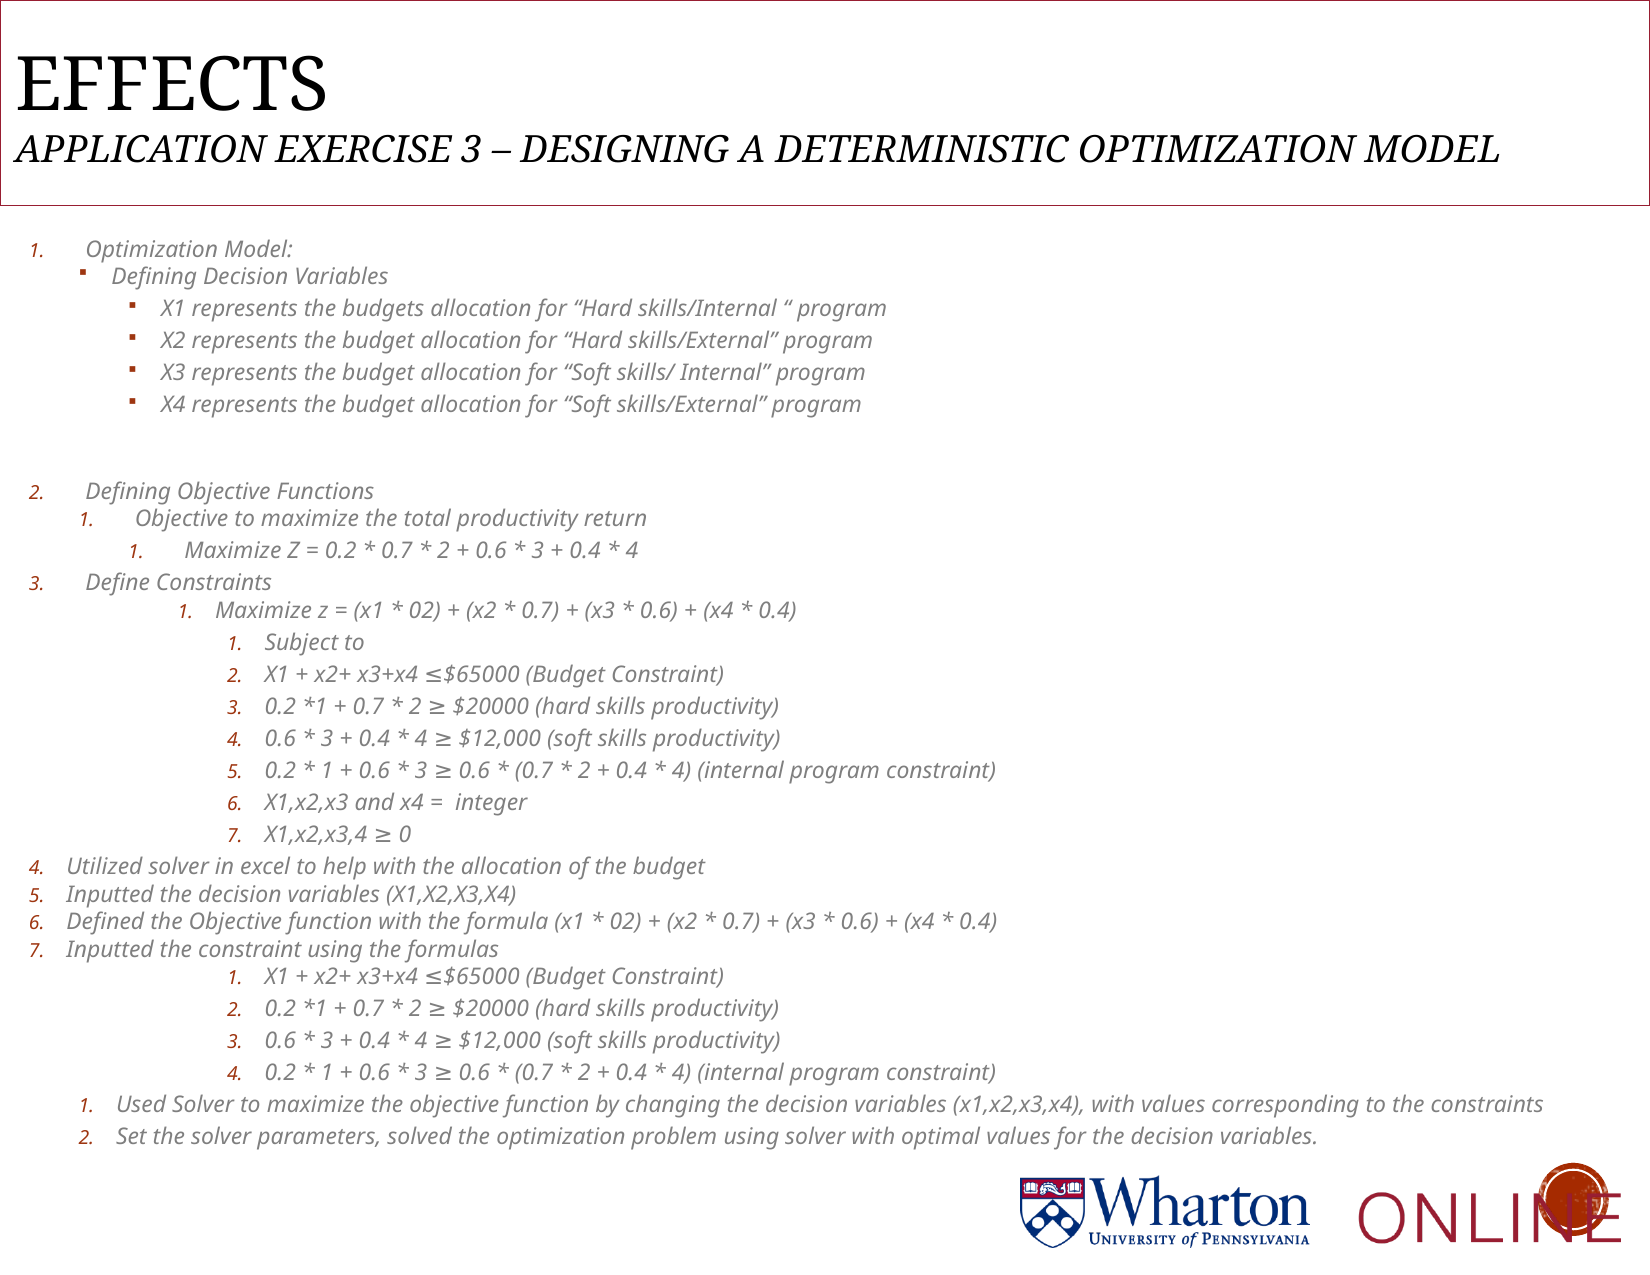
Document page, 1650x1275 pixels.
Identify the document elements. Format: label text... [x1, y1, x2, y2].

title Effects Application Exercise 3 – Designing a Deterministic Optimization Model [0, 0, 1650, 206]
list Optimization Model: Defining Decision Variables X1 represents the budgets allocation for “Hard skills/Internal “ program X2 represents the budget allocation for “Hard skills/External” program X3 represents the budget allocation for “Soft skills/ Internal” program X4 represents the budget allocation for “Soft skills/External” program Defining Objective Functions Objective to maximize the total productivity return Maximize Z = 0.2 * 0.7 * 2 + 0.6 * 3 + 0.4 * 4 Define Constraints Maximize z = (x1 * 02) + (x2 * 0.7) + (x3 * 0.6) + (x4 * 0.4) Subject to X1 + x2+ x3+x4 ≤$65000 (Budget Constraint) 0.2 *1 + 0.7 * 2 ≥ $20000 (hard skills productivity) 0.6 * 3 + 0.4 * 4 ≥ $12,000 (soft skills productivity) 0.2 * 1 + 0.6 * 3 ≥ 0.6 * (0.7 * 2 + 0.4 * 4) (internal program constraint) X1,x2,x3 and x4 = integer X1,x2,x3,4 ≥ 0 Utilized solver in excel to help with the allocation of the budget Inputted the decision variables (X1,X2,X3,X4) Defined the Objective function with the formula (x1 * 02) + (x2 * 0.7) + (x3 * 0.6) + (x4 * 0.4) Inputted the constraint using the formulas X1 + x2+ x3+x4 ≤$65000 (Budget Constraint) 0.2 *1 + 0.7 * 2 ≥ $20000 (hard skills productivity) 0.6 * 3 + 0.4 * 4 ≥ $12,000 (soft skills productivity) 0.2 * 1 + 0.6 * 3 ≥ 0.6 * (0.7 * 2 + 0.4 * 4) (internal program constraint) Used Solver to maximize the objective function by changing the decision variables (x1,x2,x3,x4), with values corresponding to the constraints Set the solver parameters, solved the optimization problem using solver with optimal values for the decision variables. [14, 226, 1650, 1248]
picture [1022, 1177, 1619, 1247]
